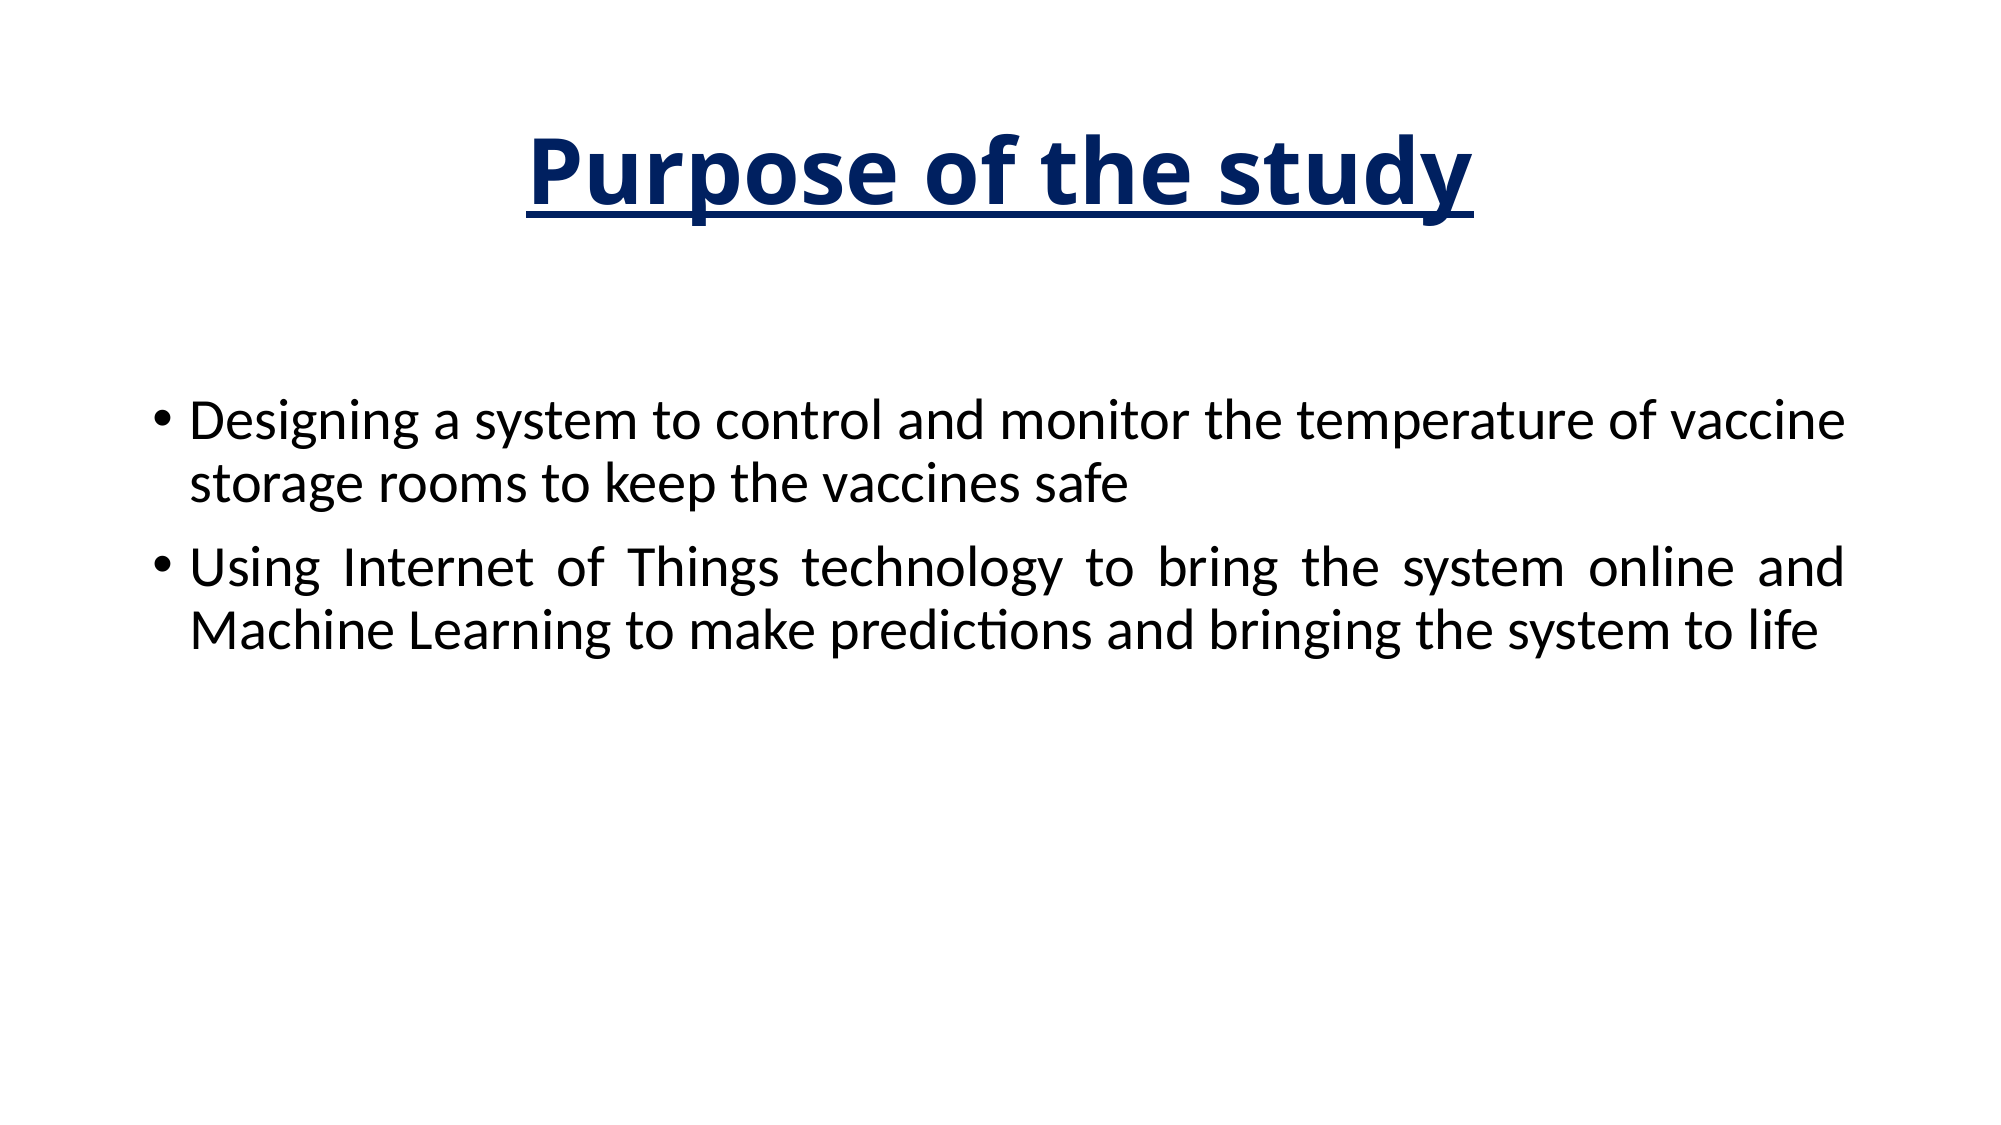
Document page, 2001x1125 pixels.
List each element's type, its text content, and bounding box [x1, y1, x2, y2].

title Purpose of the study [137, 61, 1863, 289]
list Designing a system to control and monitor the temperature of vaccine storage rooms to keep the vaccines safe Using Internet of Things technology to bring the system online and Machine Learning to make predictions and bringing the system to life [137, 381, 1863, 1014]
